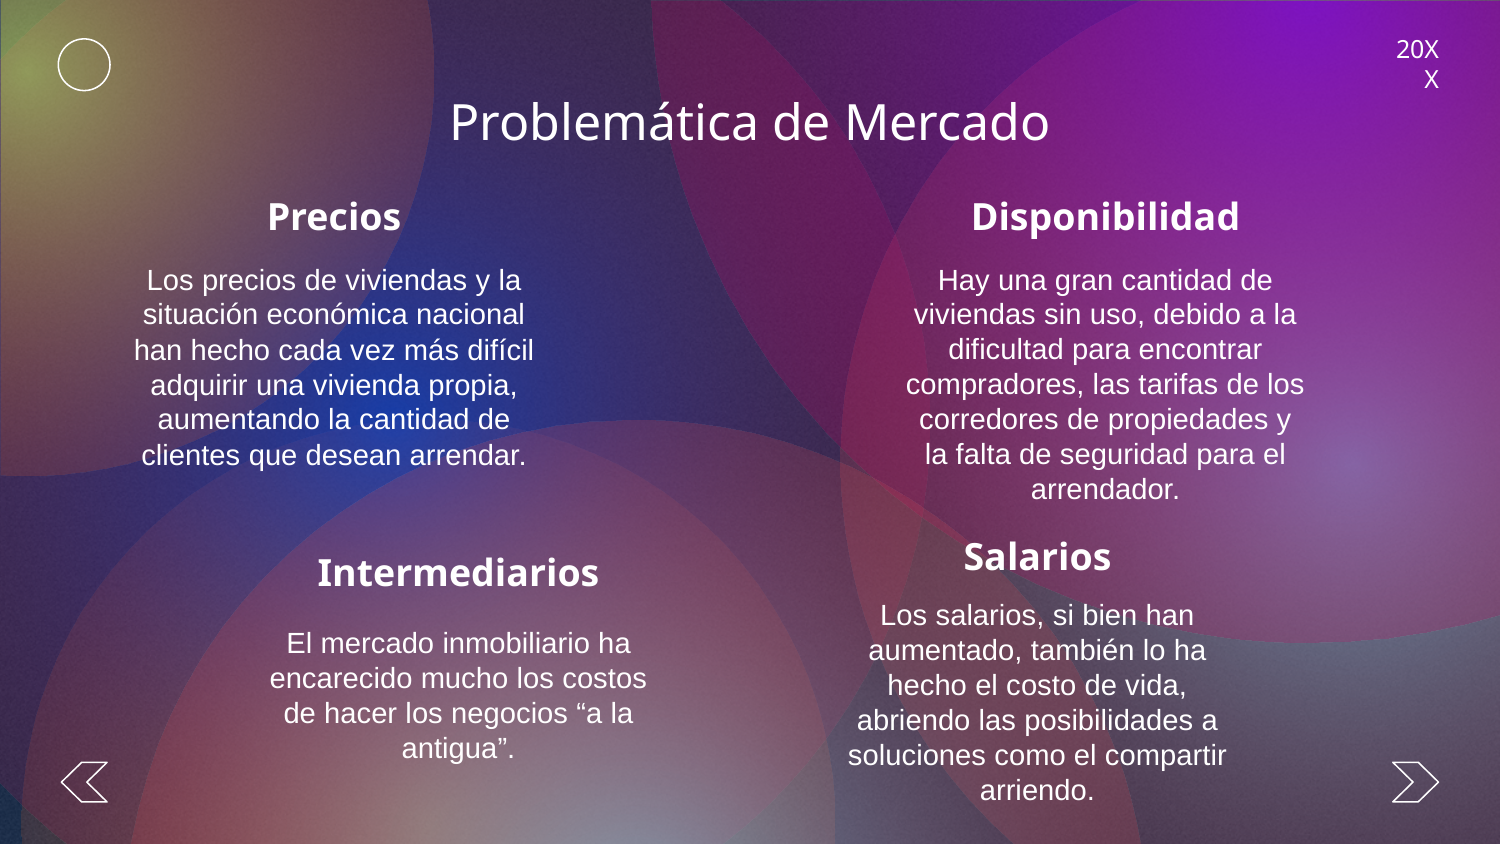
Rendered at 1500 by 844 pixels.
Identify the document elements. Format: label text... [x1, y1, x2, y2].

text_box [1392, 762, 1439, 802]
title Salarios [821, 532, 1254, 581]
subtitle Los salarios, si bien han aumentado, también lo ha hecho el costo de vida, abriendo las posibilidades a soluciones como el compartir arriendo. [821, 581, 1254, 711]
title Precios [118, 192, 551, 245]
subtitle Hay una gran cantidad de viviendas sin uso, debido a la dificultad para encontrar compradores, las tarifas de los corredores de propiedades y la falta de seguridad para el arrendador. [889, 245, 1322, 375]
subtitle El mercado inmobiliario ha encarecido mucho los costos de hacer los negocios “a la antigua”. [242, 610, 675, 738]
title Disponibilidad [889, 192, 1322, 245]
text_box 20XX [1377, 21, 1455, 106]
text_box [58, 38, 111, 91]
text_box [61, 762, 108, 802]
subtitle Los precios de viviendas y la situación económica nacional han hecho cada vez más difícil adquirir una vivienda propia, aumentando la cantidad de clientes que desean arrendar. [118, 245, 551, 375]
title Problemática de Mercado [118, 75, 1382, 169]
title Intermediarios [242, 548, 675, 610]
